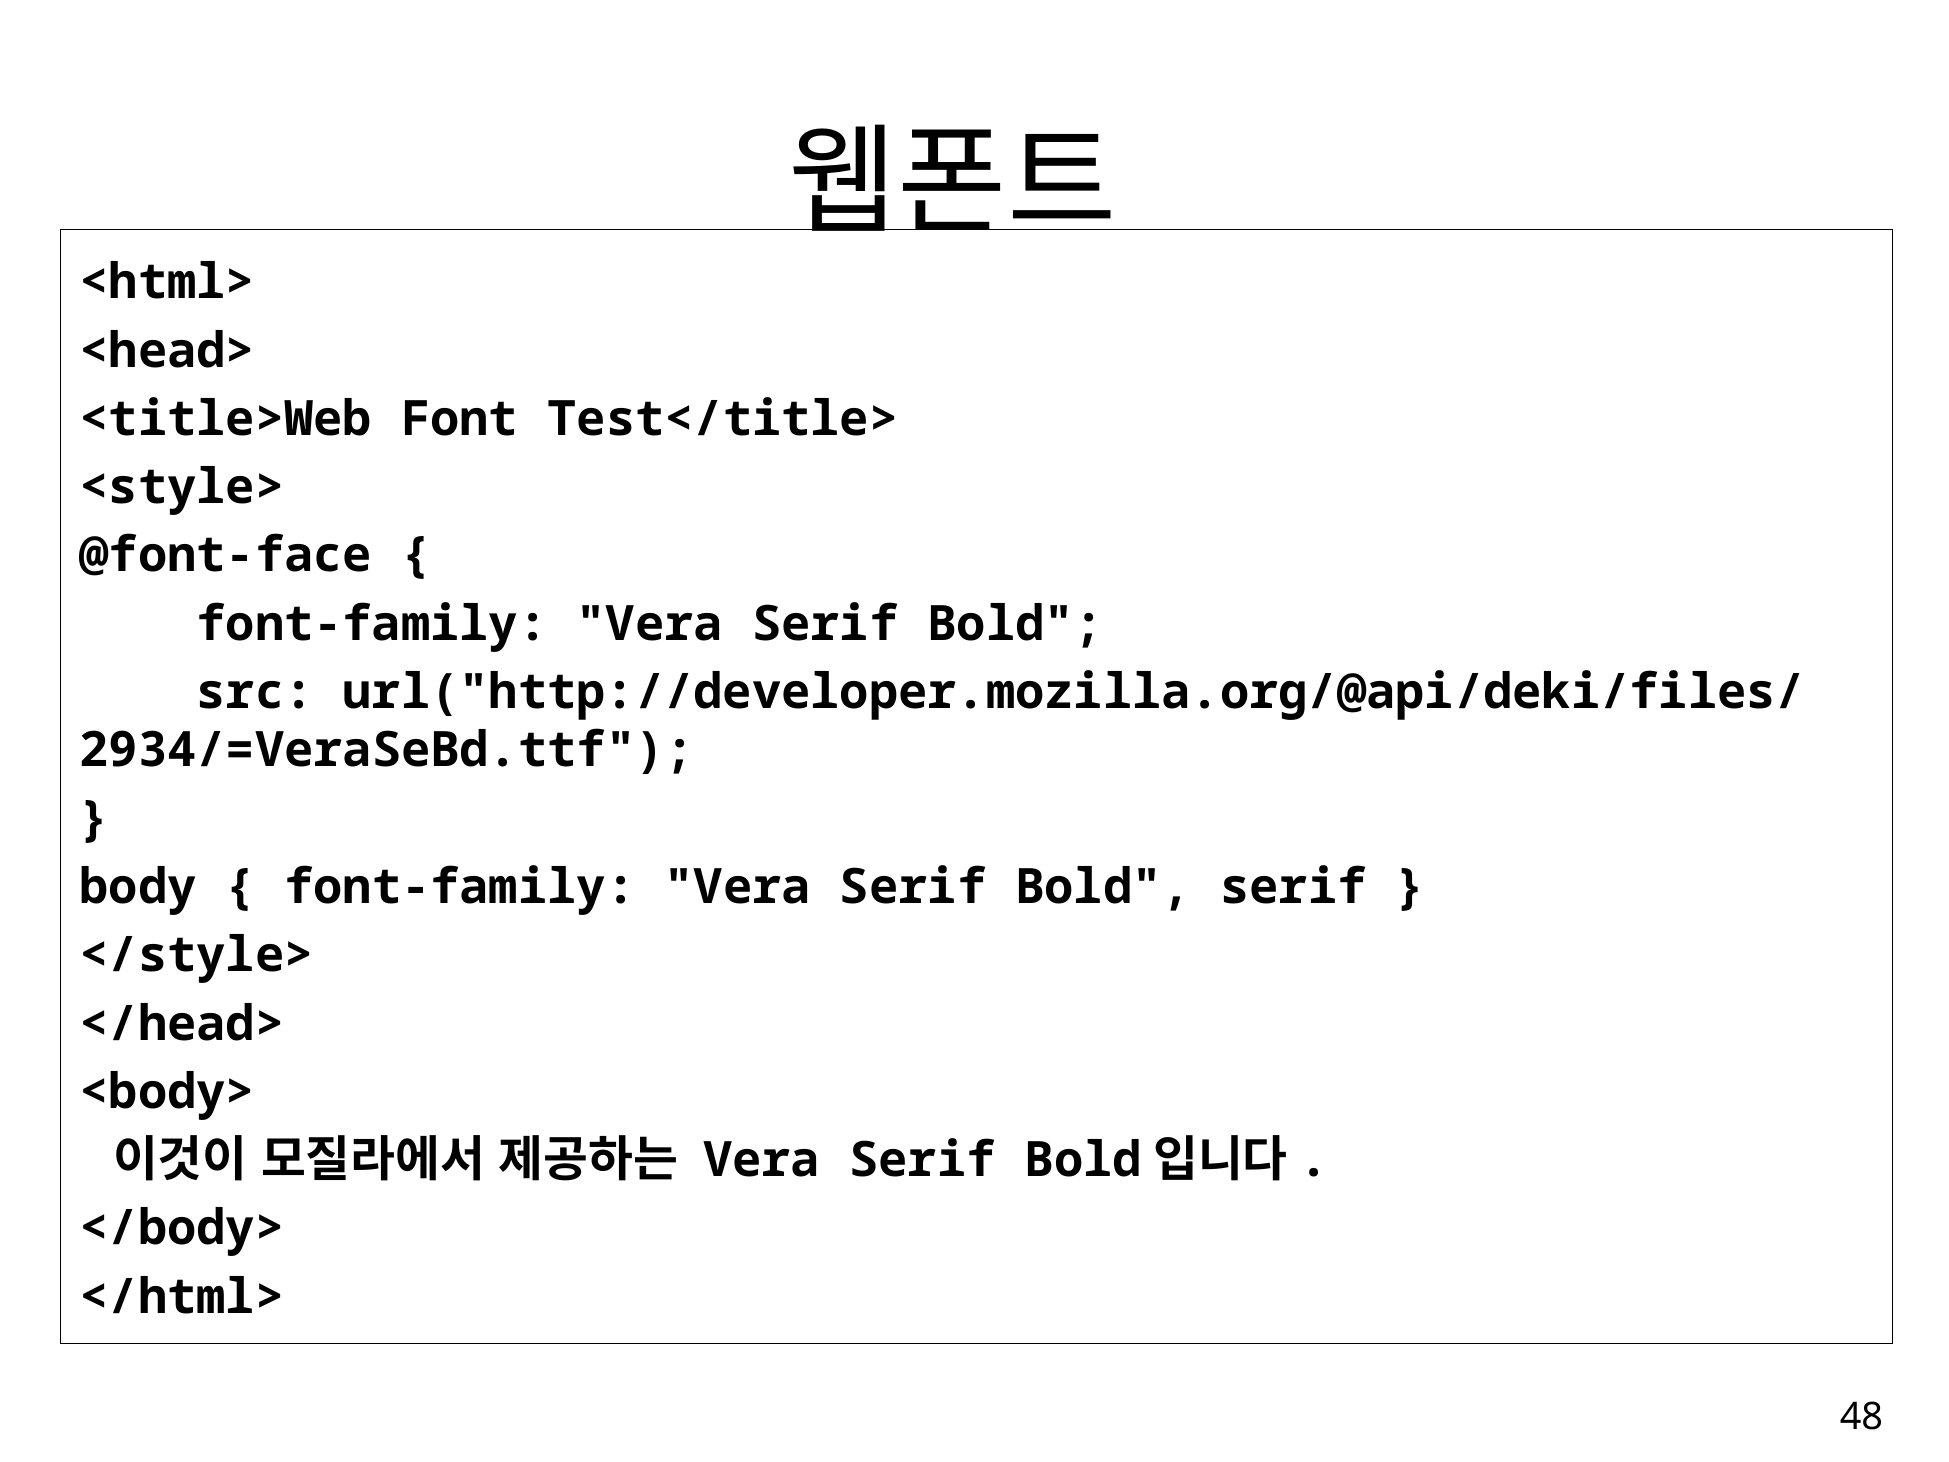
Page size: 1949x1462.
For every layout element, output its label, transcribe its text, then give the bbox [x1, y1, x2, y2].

text_box <html> <head> <title>Web Font Test</title> <style> @font-face { font-family: "Vera Serif Bold"; src: url("http://developer.mozilla.org/@api/deki/files/2934/=VeraSeBd.ttf"); } body { font-family: "Vera Serif Bold", serif } </style> </head> <body> 이것이 모질라에서 제공하는 Vera Serif Bold입니다. </body> </html> [60, 229, 1893, 1344]
title 웹폰트 [156, 92, 1749, 229]
slide_number 48 [1496, 1372, 1899, 1462]
